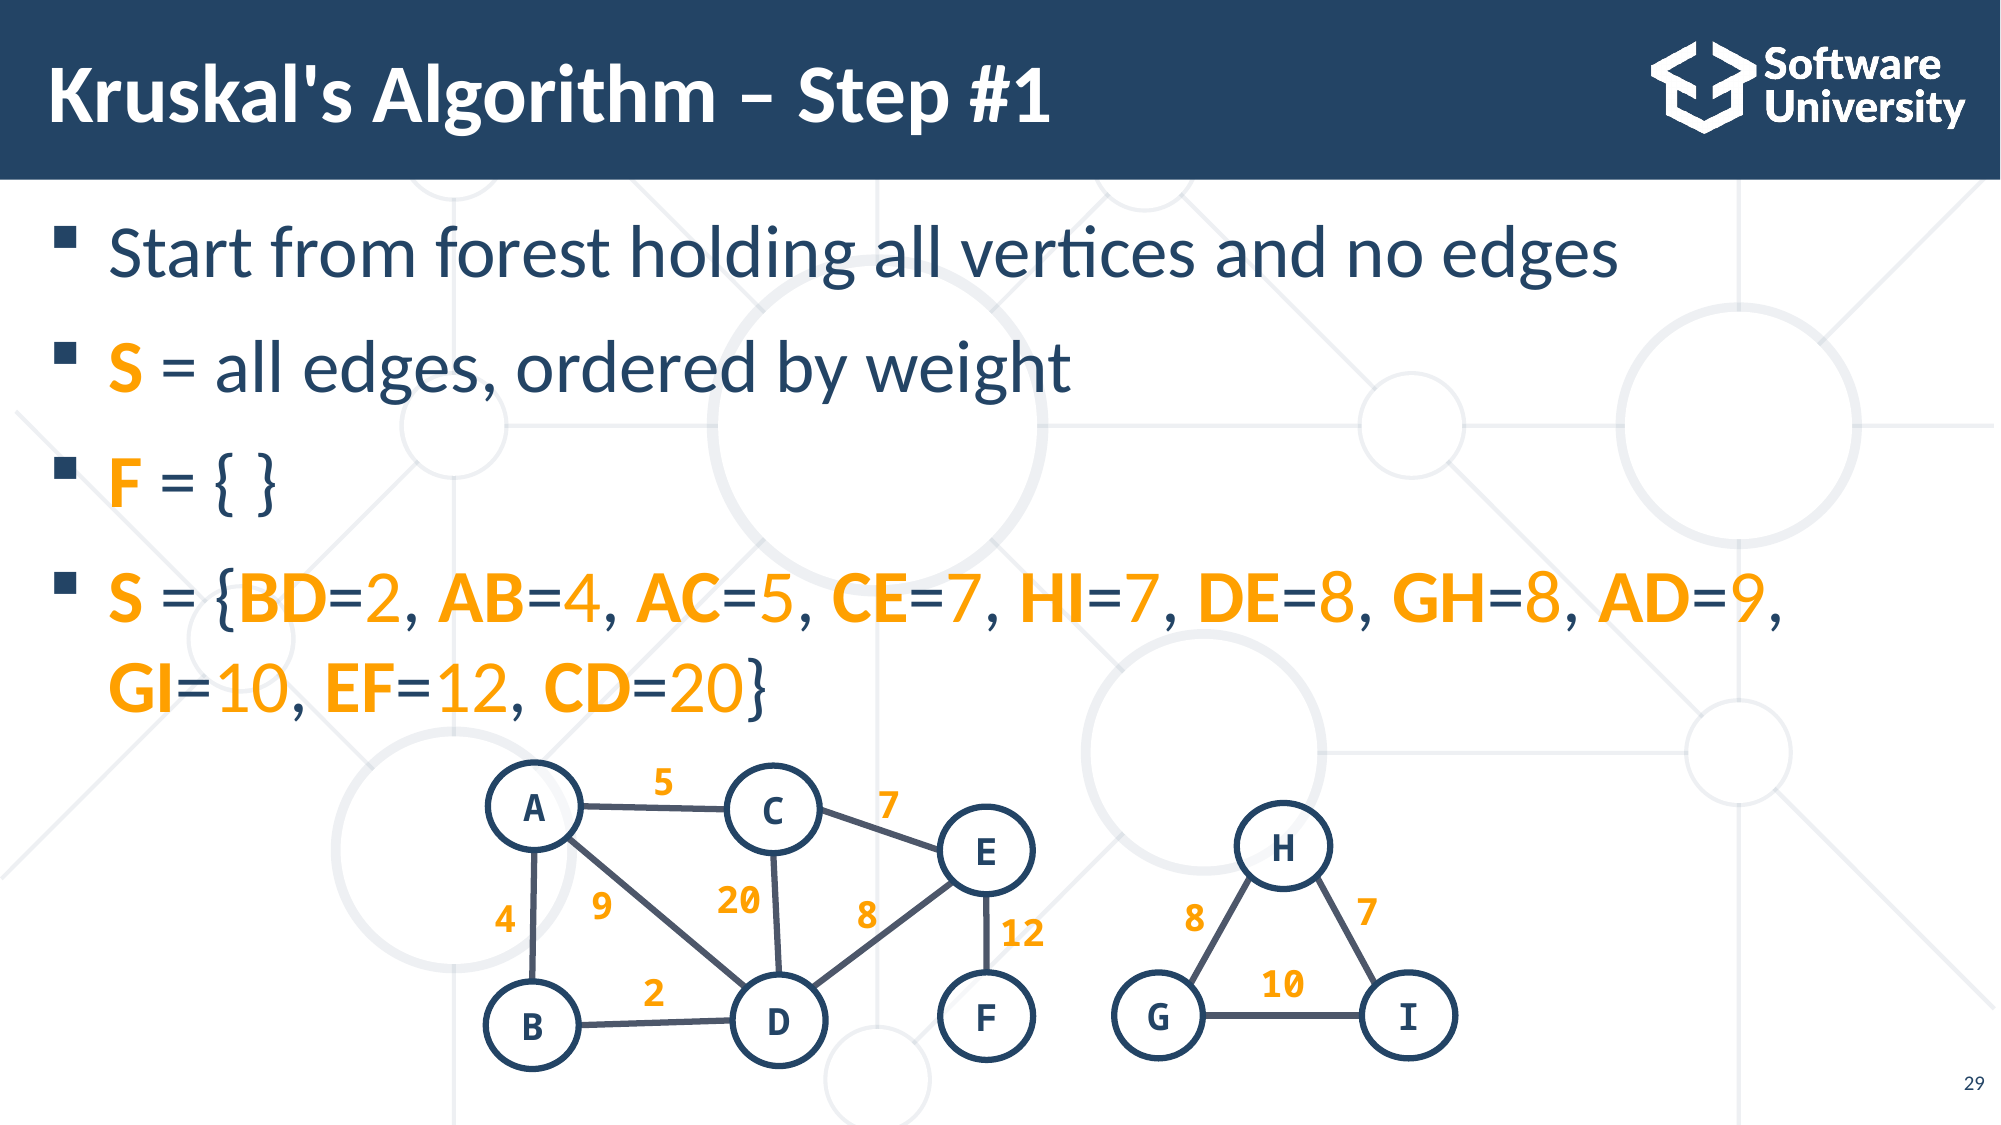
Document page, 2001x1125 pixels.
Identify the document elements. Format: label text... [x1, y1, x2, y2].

list Start from forest holding all vertices and no edges S = all edges, ordered by weight F = { } S = {BD=2, AB=4, AC=5, CE=7, HI=7, DE=8, GH=8, AD=9, GI=10, EF=12, CD=20} [31, 196, 1970, 1104]
title Kruskal's Algorithm – Step #1 [31, 16, 1625, 162]
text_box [479, 750, 1456, 1070]
slide_number 29 [1929, 1070, 2000, 1103]
picture [1651, 41, 1966, 134]
